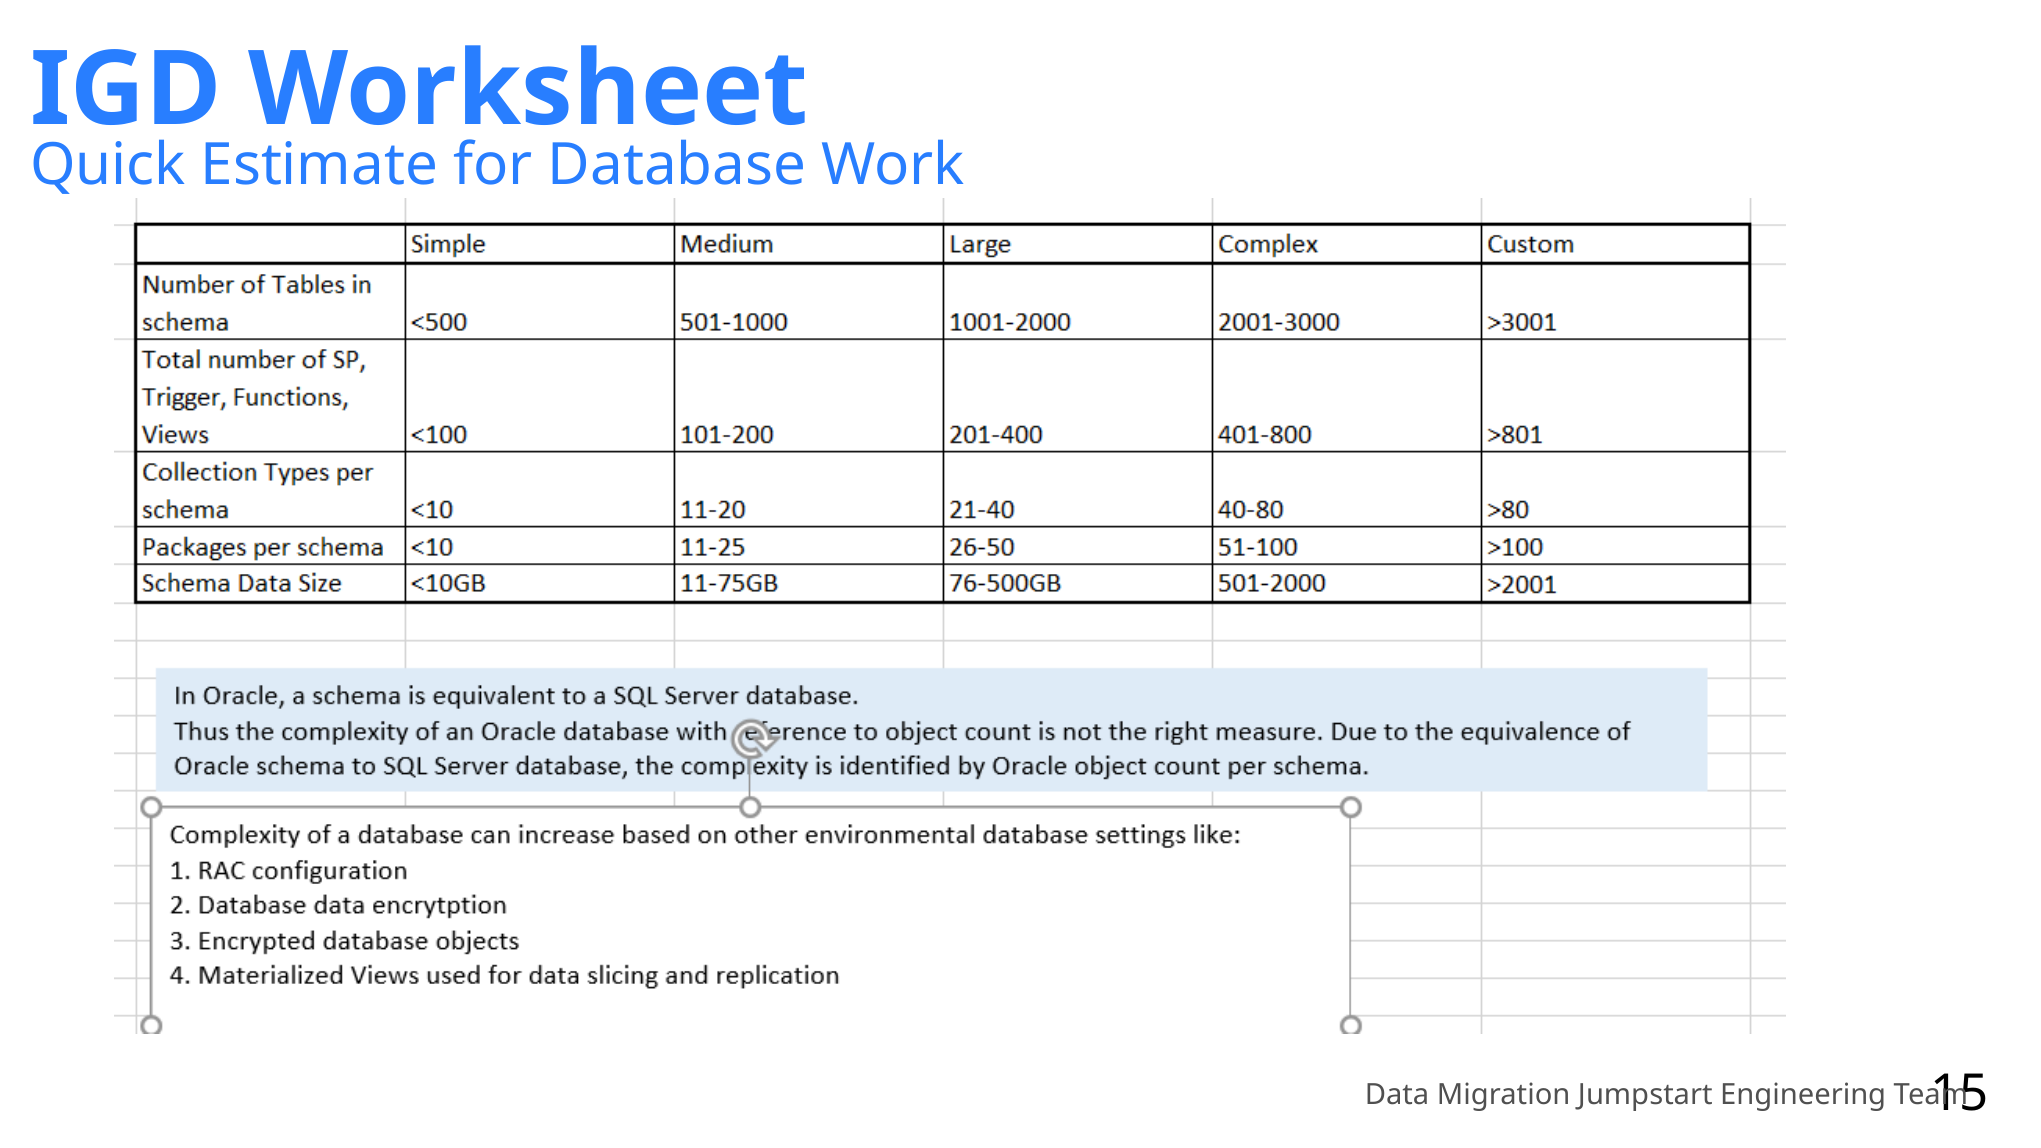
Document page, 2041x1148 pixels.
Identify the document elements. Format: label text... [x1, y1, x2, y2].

text_box Quick Estimate for Database Work [0, 111, 1900, 267]
text_box Data Migration Jumpstart Engineering Team [1334, 1063, 2029, 1127]
picture [114, 197, 1786, 1035]
list IGD Worksheet [0, 6, 1900, 111]
